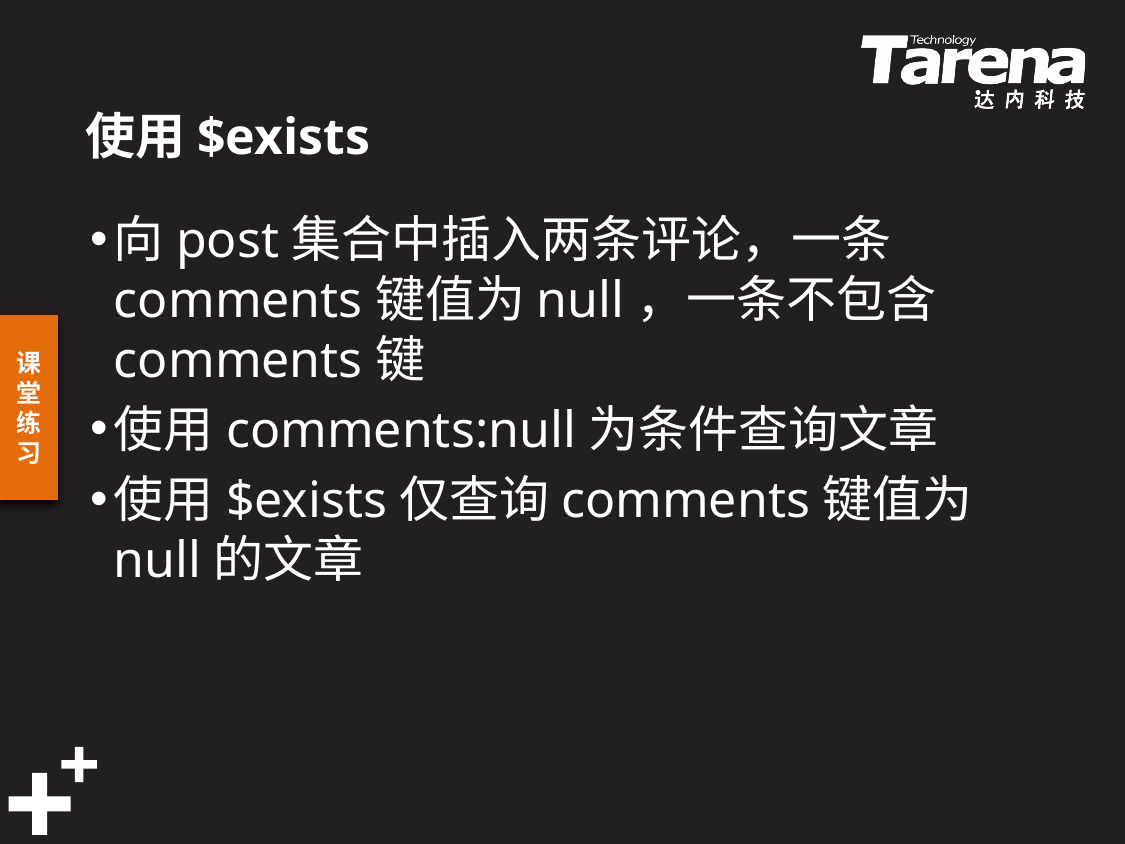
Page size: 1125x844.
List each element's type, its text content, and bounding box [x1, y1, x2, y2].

list 向post集合中插入两条评论，一条comments键值为null，一条不包含comments键 使用comments:null为条件查询文章 使用$exists仅查询comments键值为null的文章 [75, 200, 1077, 794]
picture [861, 35, 1086, 109]
title 使用$exists [70, 70, 765, 200]
